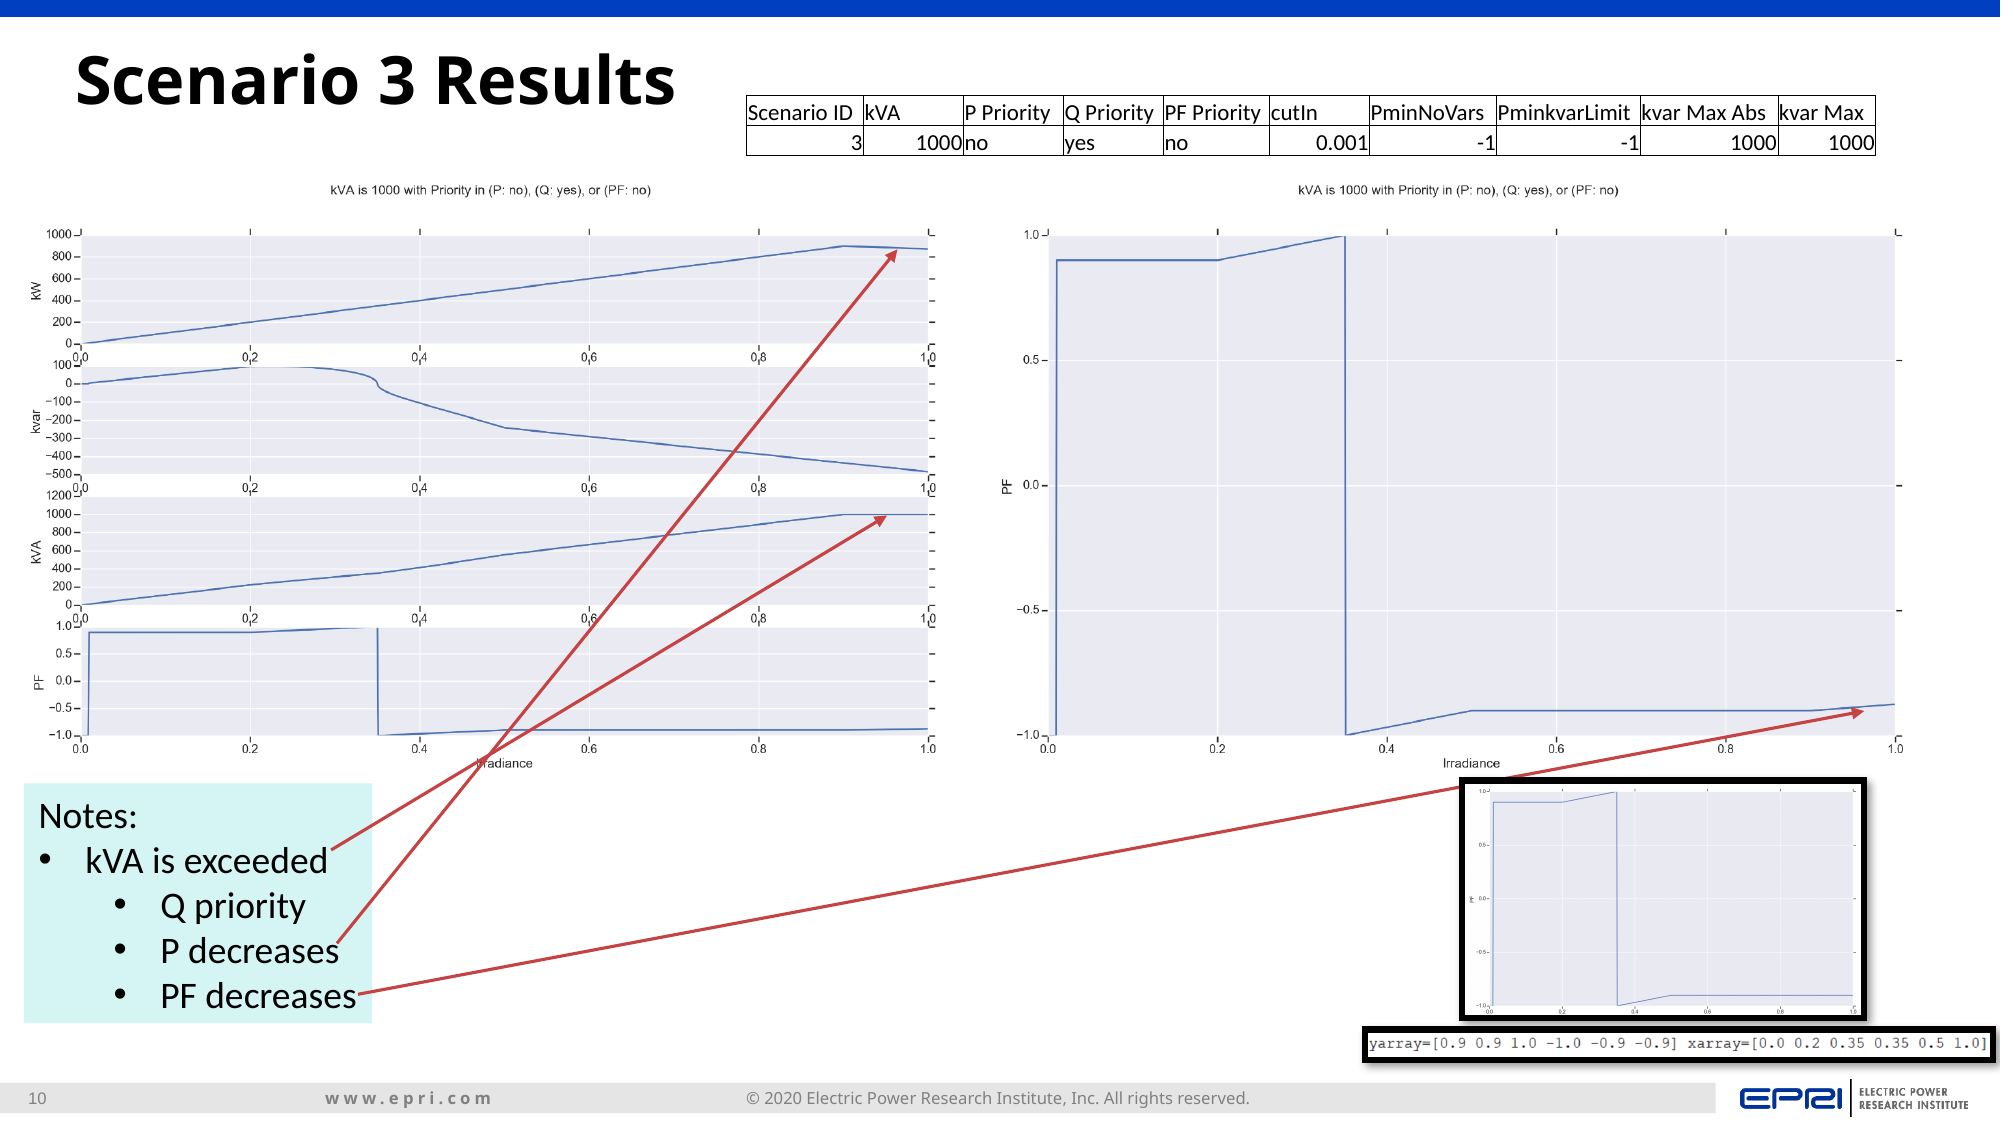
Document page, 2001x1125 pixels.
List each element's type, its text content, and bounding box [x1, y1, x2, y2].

table_cell 0.001 [1270, 126, 1369, 155]
picture [1740, 1079, 1968, 1117]
table_header P Priority [964, 96, 1063, 125]
table_cell no [1164, 126, 1269, 155]
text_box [357, 710, 1865, 995]
table_header Scenario ID [747, 96, 863, 125]
table_header Q Priority [1064, 96, 1163, 125]
table_header PminkvarLimit [1497, 96, 1640, 125]
table_header kvar Max Abs [1641, 96, 1778, 125]
title Scenario 3 Results [59, 29, 1936, 151]
table_header cutIn [1270, 96, 1369, 125]
table_header PF Priority [1164, 96, 1269, 125]
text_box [336, 249, 898, 944]
text_box Notes: kVA is exceeded Q priority P decreases PF decreases [23, 783, 373, 1024]
table_header PminNoVars [1370, 96, 1496, 125]
table_cell 1000 [1641, 126, 1778, 155]
table_cell 3 [747, 126, 863, 155]
picture [1464, 783, 1861, 1016]
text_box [331, 515, 336, 851]
table_cell no [964, 126, 1063, 155]
picture [1368, 1032, 1990, 1057]
picture [997, 181, 1907, 774]
table_cell 1000 [864, 126, 963, 155]
table_header kVA [864, 96, 963, 125]
picture [26, 181, 940, 774]
table_cell 1000 [1779, 126, 1875, 155]
table_header kvar Max [1779, 96, 1875, 125]
table_cell yes [1064, 126, 1163, 155]
table_cell -1 [1497, 126, 1640, 155]
table_cell -1 [1370, 126, 1496, 155]
